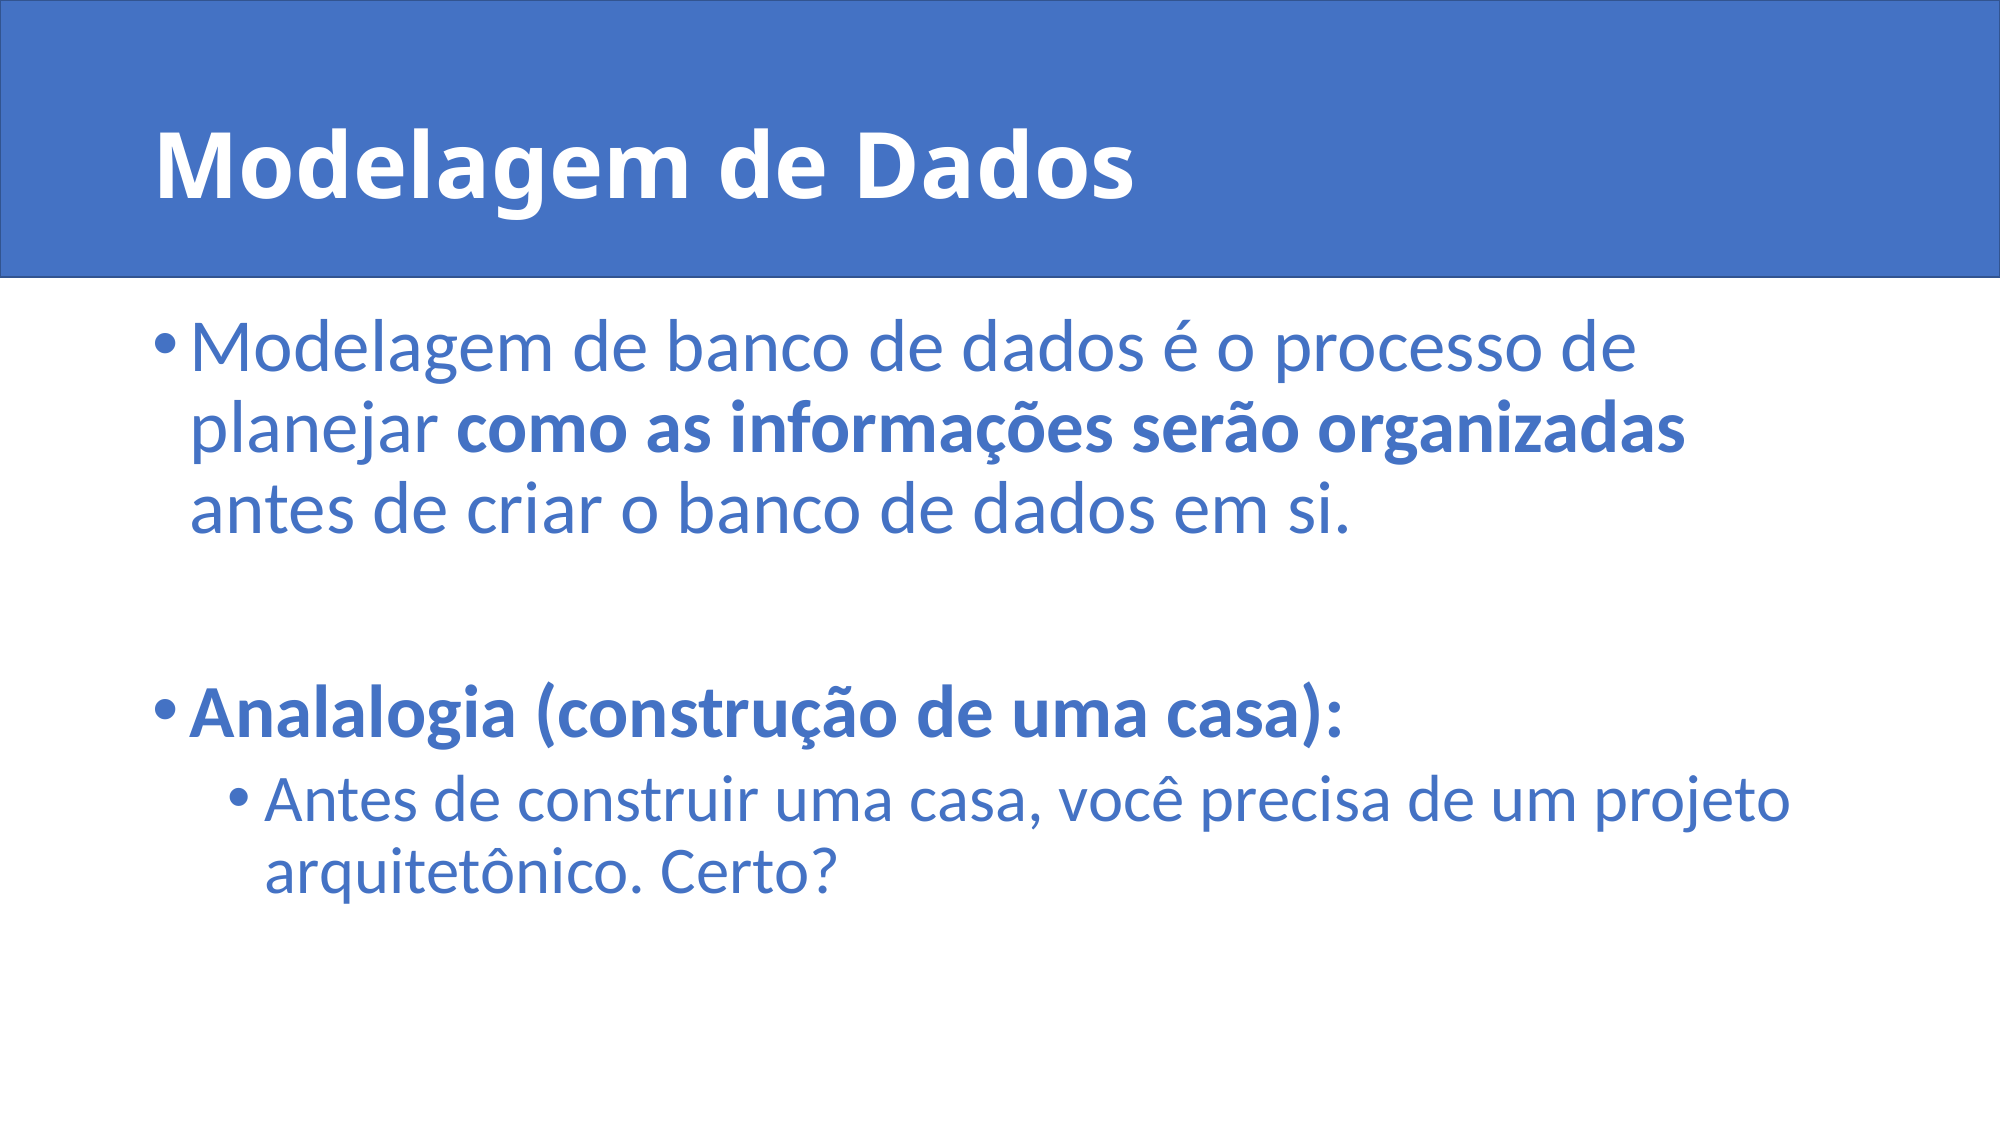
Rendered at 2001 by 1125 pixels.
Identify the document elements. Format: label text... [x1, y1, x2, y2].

text_box [0, 0, 2000, 278]
title Modelagem de Dados [137, 59, 1863, 278]
list Modelagem de banco de dados é o processo de planejar como as informações serão organizadas antes de criar o banco de dados em si. Analalogia (construção de uma casa): Antes de construir uma casa, você precisa de um projeto arquitetônico. Certo? [137, 299, 1863, 1014]
